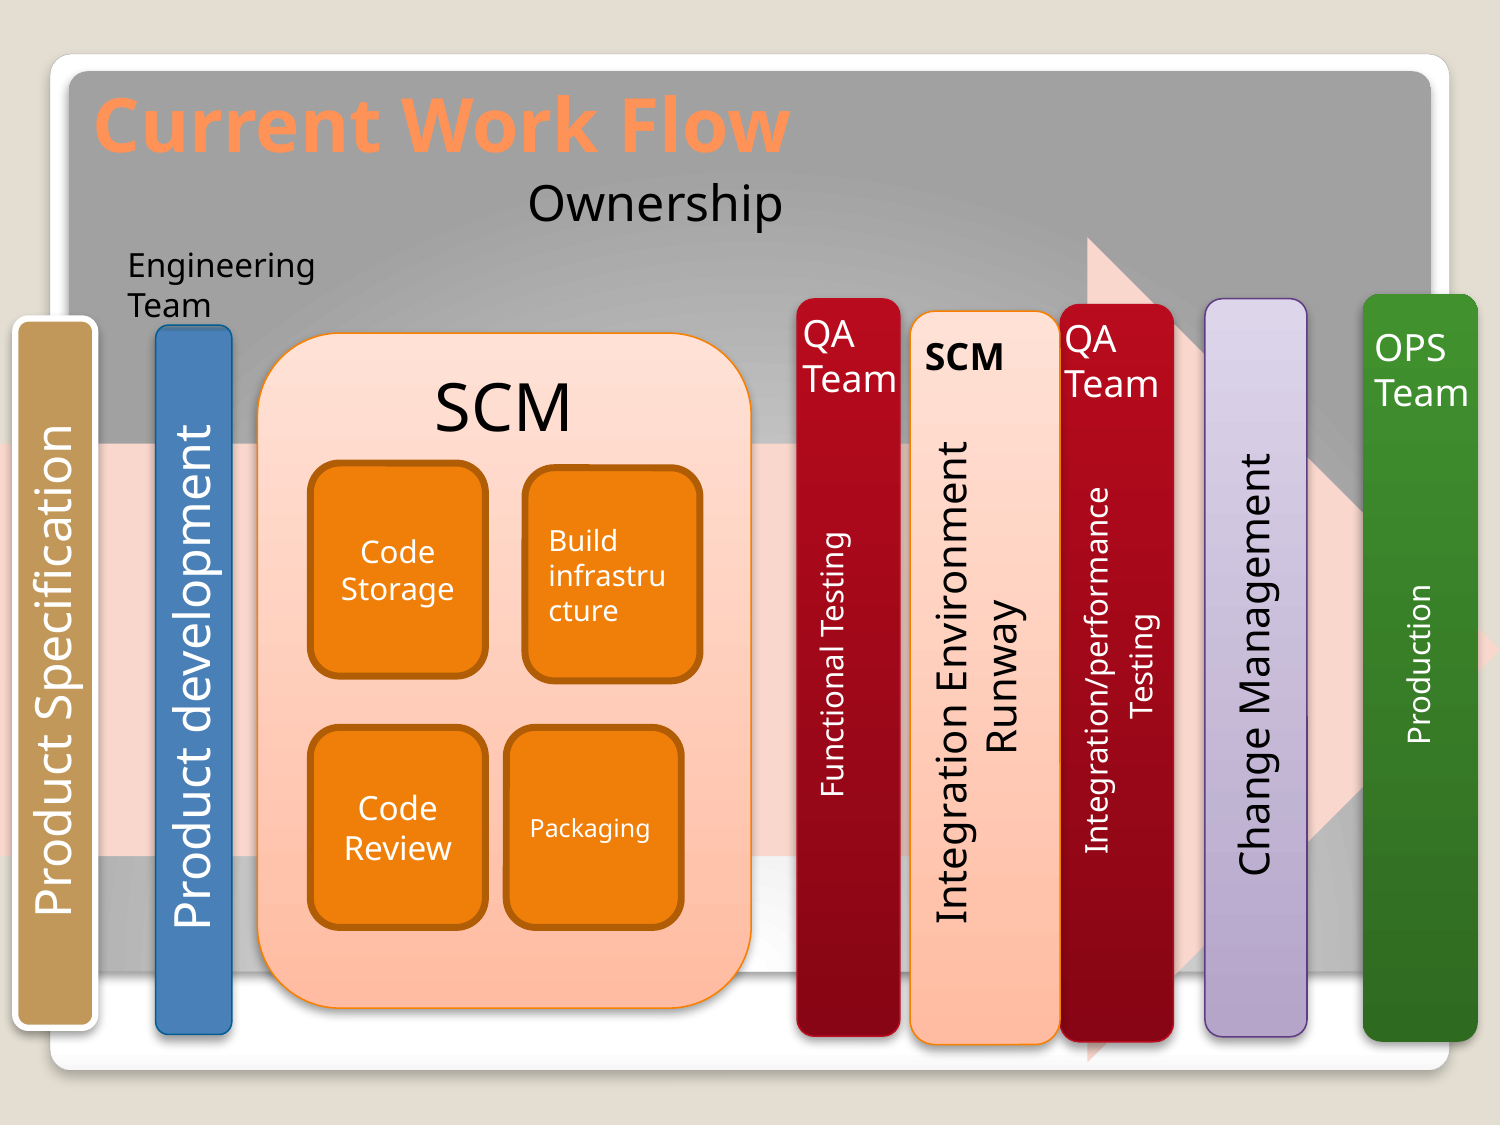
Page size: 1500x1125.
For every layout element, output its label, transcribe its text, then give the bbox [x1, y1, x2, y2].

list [0, 236, 1500, 1063]
title Current Work Flow [77, 52, 1421, 175]
text_box Ownership [12, 164, 1300, 235]
